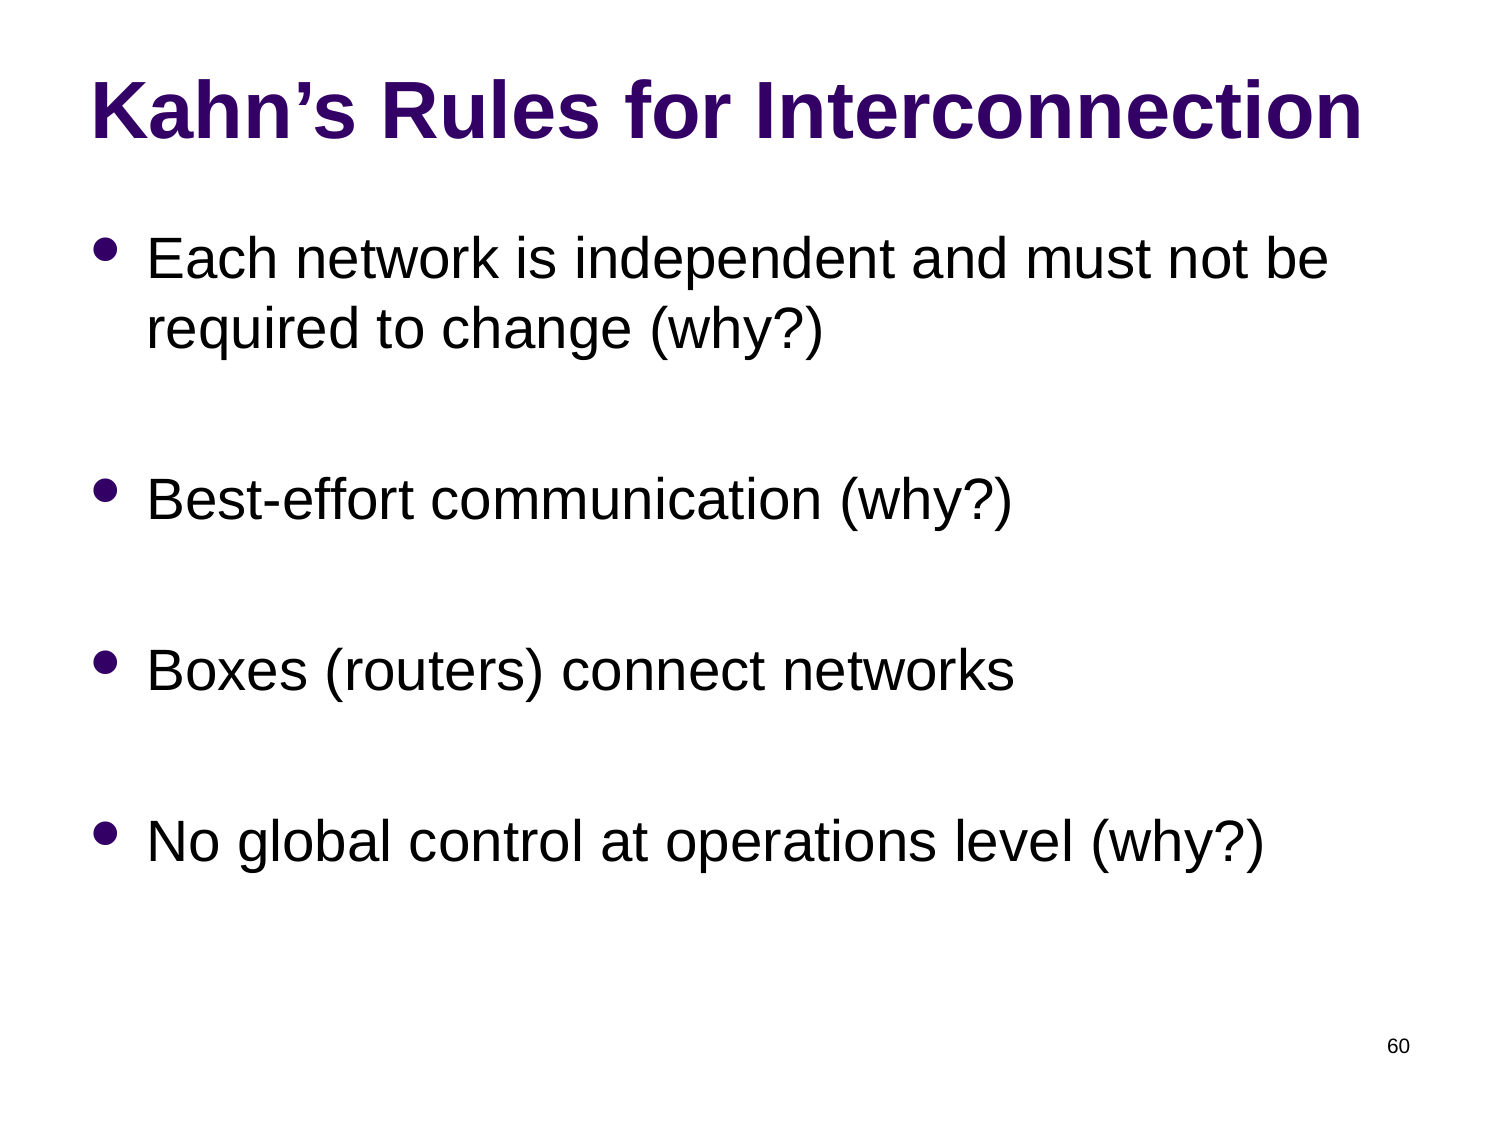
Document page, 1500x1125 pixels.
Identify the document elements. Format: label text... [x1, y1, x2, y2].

list Each network is independent and must not be required to change (why?) Best-effort communication (why?) Boxes (routers) connect networks No global control at operations level (why?) [75, 212, 1425, 1006]
slide_number 60 [1074, 1024, 1426, 1101]
title Kahn’s Rules for Interconnection [75, 20, 1425, 163]
